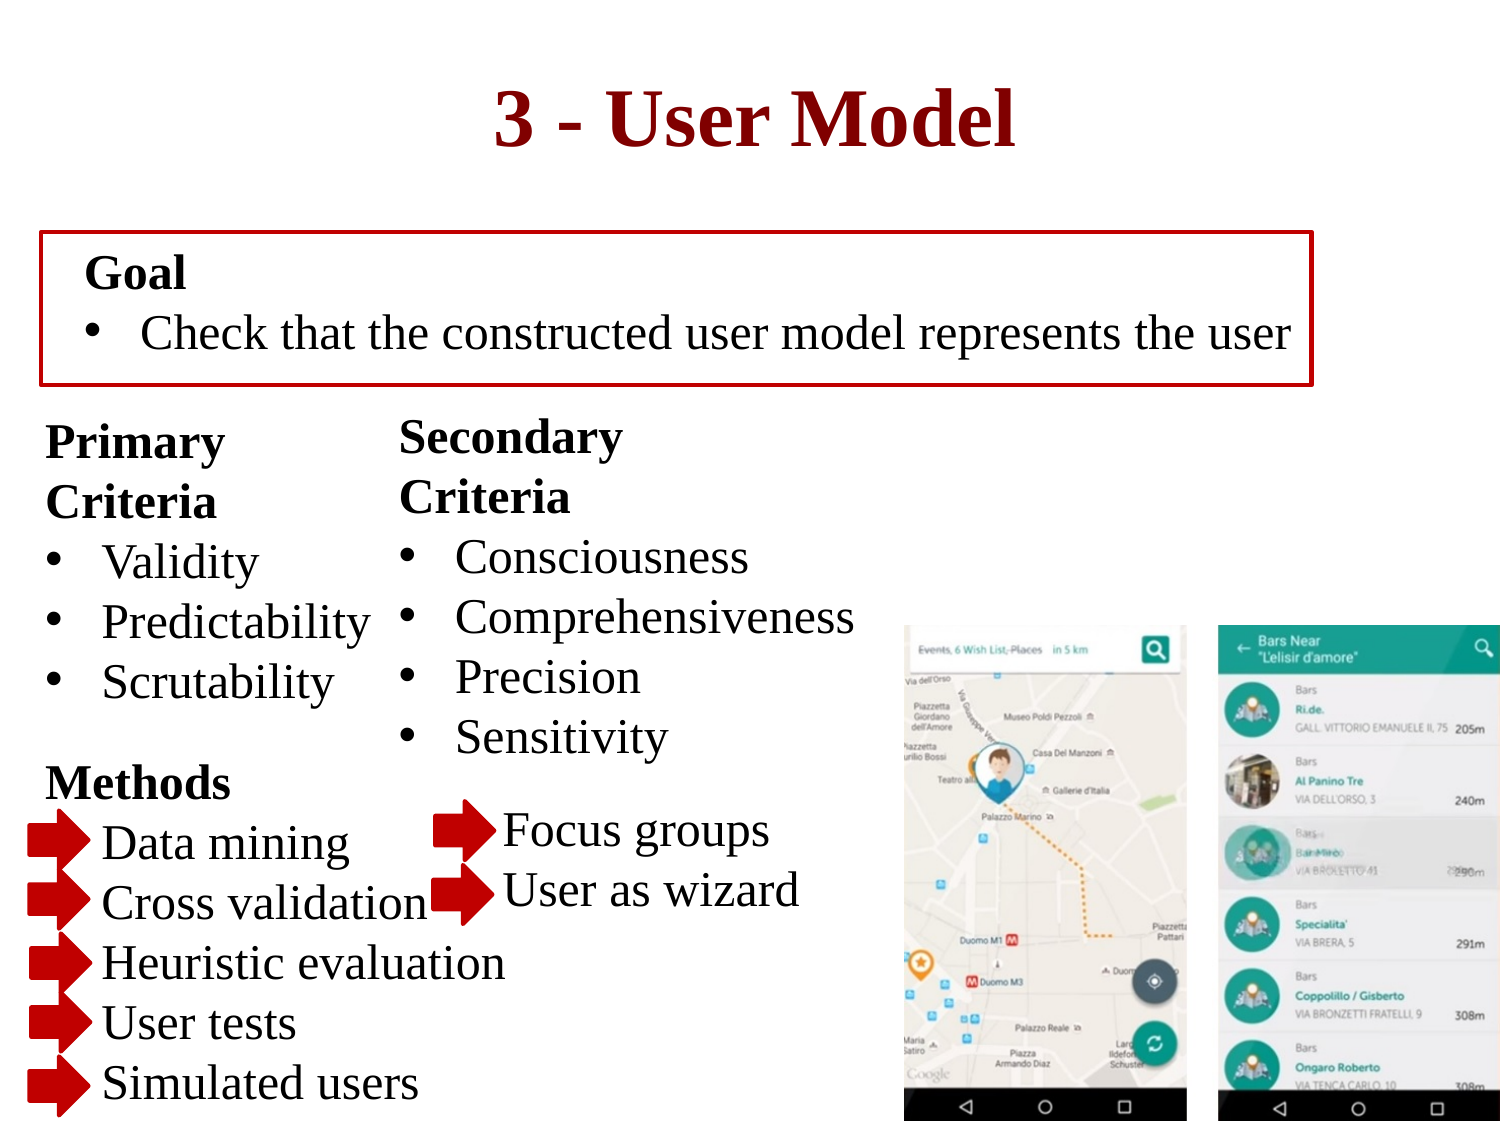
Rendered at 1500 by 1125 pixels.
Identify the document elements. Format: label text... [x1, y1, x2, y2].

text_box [29, 810, 89, 929]
text_box Focus groups User as wizard [431, 788, 898, 924]
text_box [39, 230, 1314, 387]
title 3 - User Model [88, 19, 1423, 207]
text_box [29, 933, 91, 1116]
text_box [433, 799, 497, 863]
text_box [431, 863, 495, 926]
text_box Primary Criteria Validity Predictability Scrutability [30, 400, 383, 716]
picture [903, 625, 1500, 1121]
text_box Secondary Criteria Consciousness Comprehensiveness Precision Sensitivity [383, 396, 874, 772]
text_box Methods Data mining Cross validation Heuristic evaluation User tests Simulated users [30, 742, 550, 1117]
